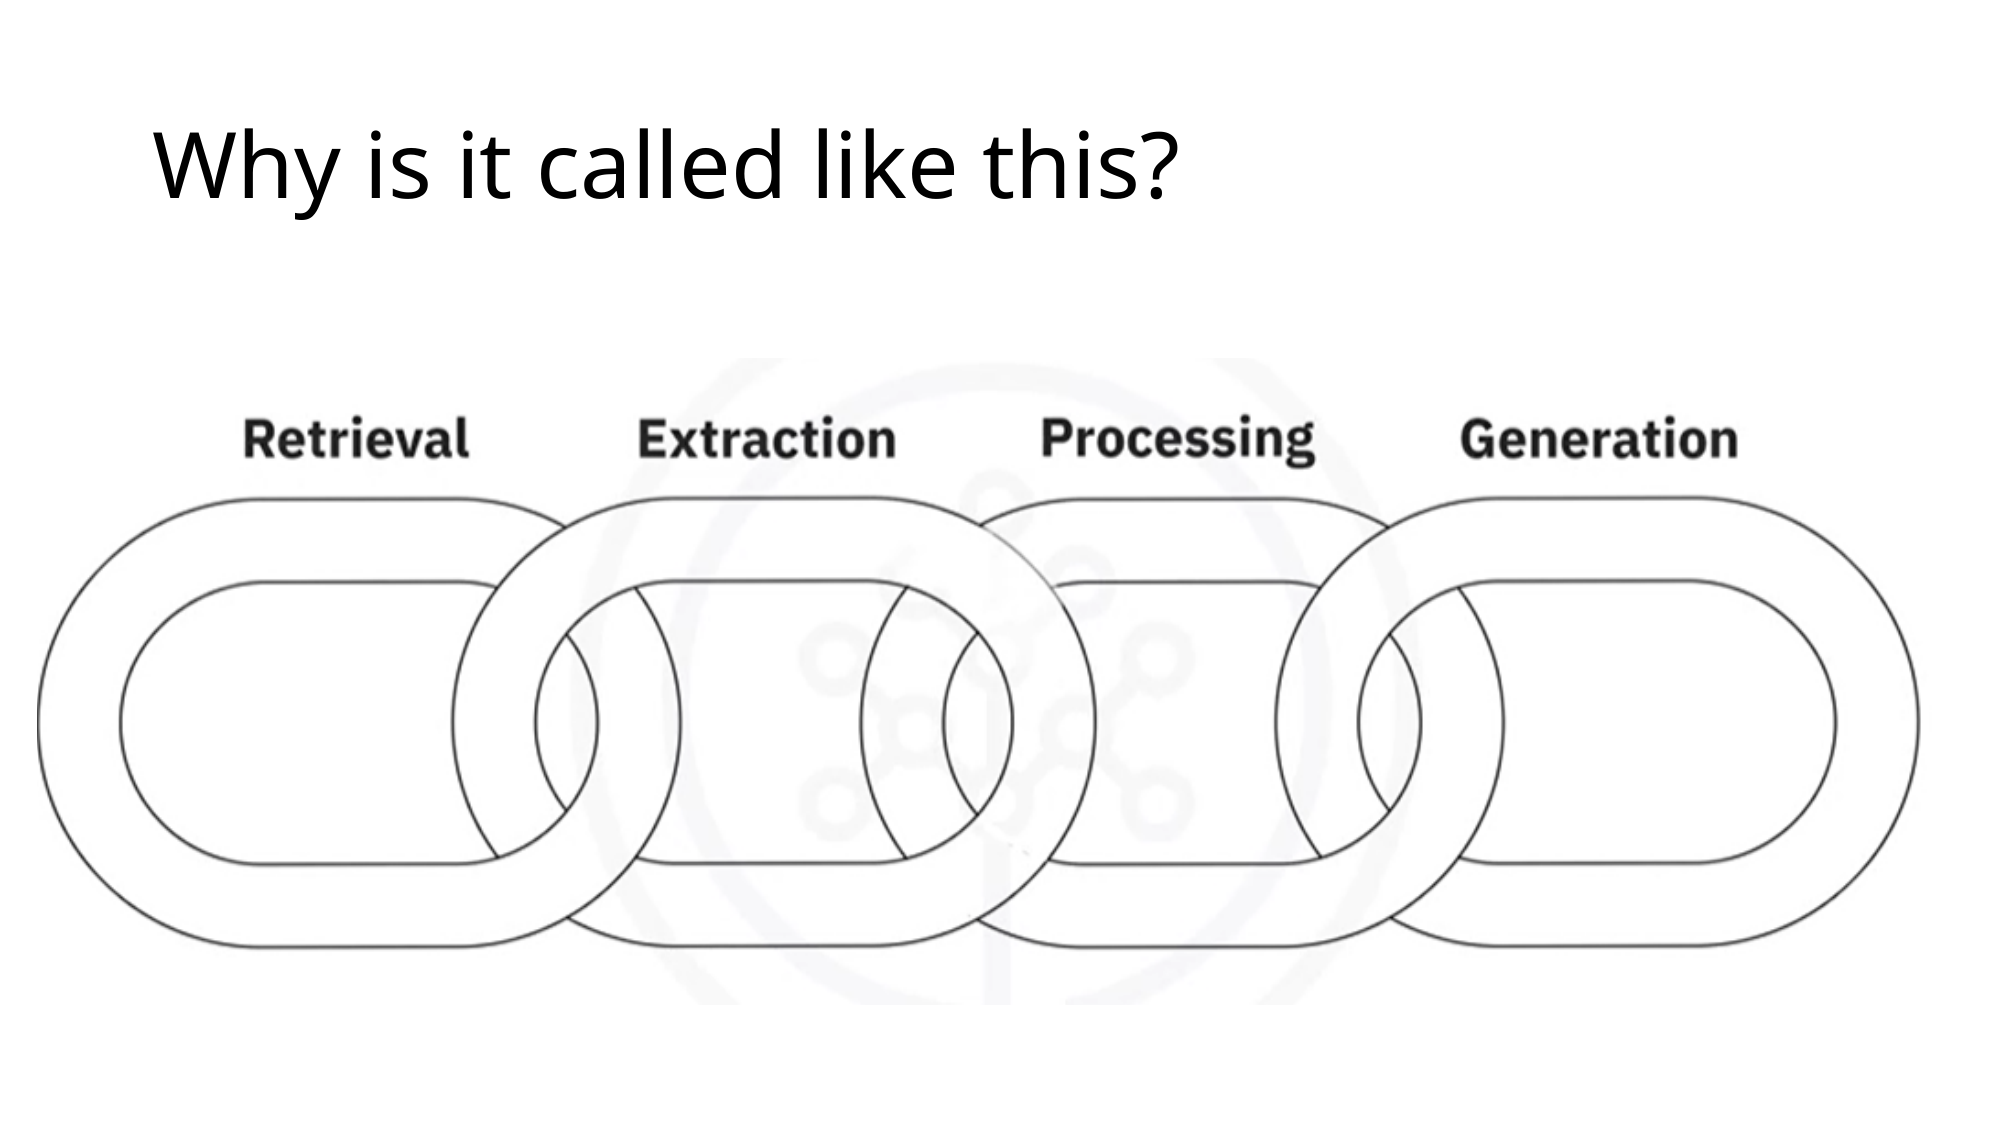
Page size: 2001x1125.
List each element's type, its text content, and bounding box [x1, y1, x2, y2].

picture [37, 358, 1963, 1005]
title Why is it called like this? [137, 59, 1863, 278]
